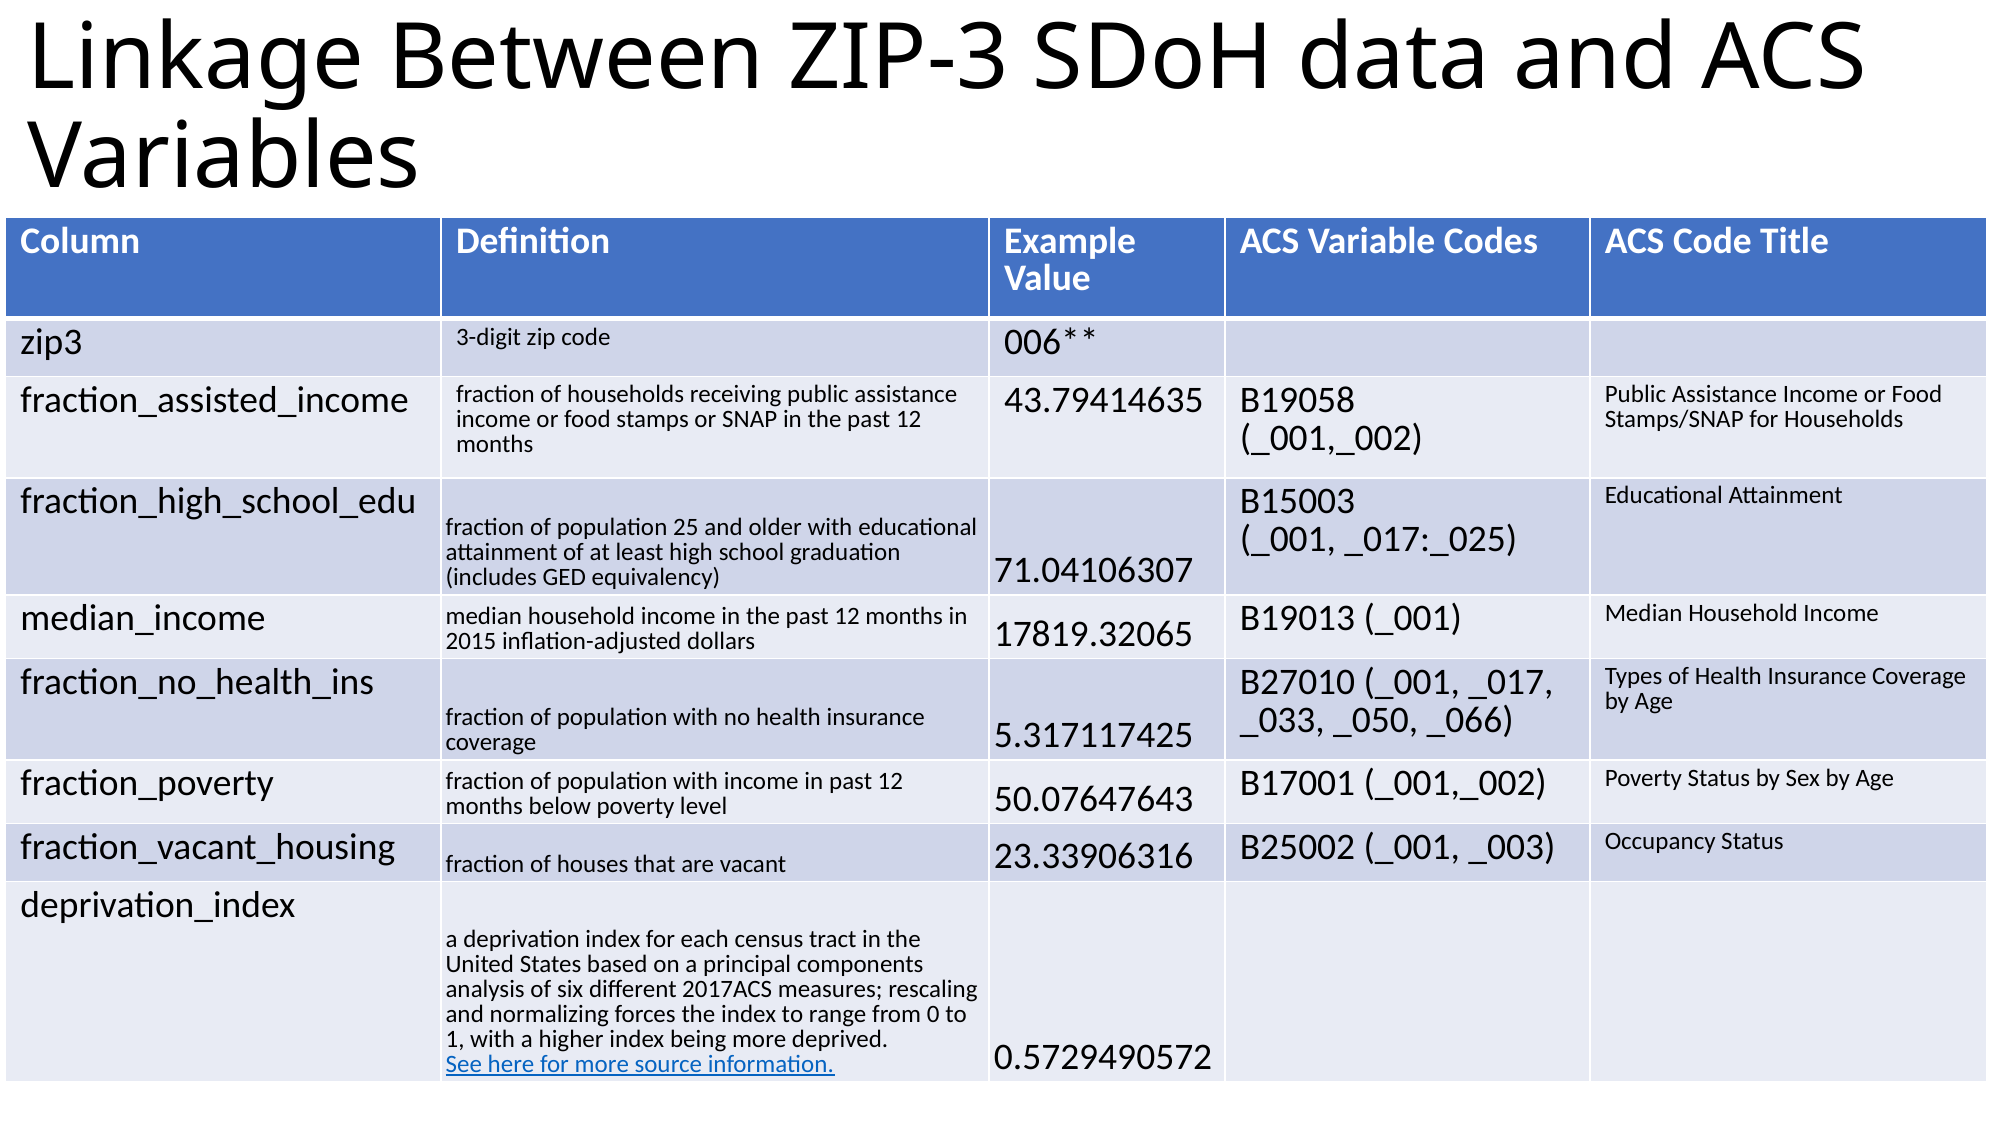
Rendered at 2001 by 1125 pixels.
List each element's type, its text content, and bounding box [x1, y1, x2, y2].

table_cell B27010 (_001, _017, _033, _050, _066) [1226, 659, 1589, 759]
table_header Example Value [990, 218, 1224, 316]
table_cell median_income [6, 596, 440, 658]
table_cell 50.07647643 [990, 761, 1224, 823]
table_cell fraction_high_school_edu [6, 479, 440, 594]
table_cell B15003 (_001, _017:_025) [1226, 479, 1589, 594]
table_header Definition [442, 218, 988, 316]
table_cell a deprivation index for each census tract in the United States based on a principal components analysis of six different 2017ACS measures; rescaling and normalizing forces the index to range from 0 to 1, with a higher index being more deprived. See here for more source information. [442, 882, 988, 1081]
table_cell fraction_assisted_income [6, 377, 440, 477]
table_cell B19013 (_001) [1226, 596, 1589, 658]
table_cell 43.79414635 [990, 377, 1224, 477]
table_cell B25002 (_001, _003) [1226, 824, 1589, 881]
table_cell fraction of population with income in past 12 months below poverty level [442, 761, 988, 823]
table_cell fraction of houses that are vacant [442, 824, 988, 881]
table_cell [1591, 882, 1986, 1081]
table_cell 71.04106307 [990, 479, 1224, 594]
title Linkage Between ZIP-3 SDoH data and ACS Variables [12, 0, 2000, 218]
table_header ACS Variable Codes [1226, 218, 1589, 316]
table_cell 17819.32065 [990, 596, 1224, 658]
table_cell Educational Attainment [1591, 479, 1986, 594]
table_header Column [6, 218, 440, 316]
table_cell 0.5729490572 [990, 882, 1224, 1081]
table_cell Poverty Status by Sex by Age [1591, 761, 1986, 823]
table_cell deprivation_index [6, 882, 440, 1081]
table_cell [1591, 321, 1986, 376]
table_cell Median Household Income [1591, 596, 1986, 658]
table_cell B17001 (_001,_002) [1226, 761, 1589, 823]
table_header ACS Code Title [1591, 218, 1986, 316]
table_cell 23.33906316 [990, 824, 1224, 881]
table_cell fraction of population with no health insurance coverage [442, 659, 988, 759]
table_cell Public Assistance Income or Food Stamps/SNAP for Households [1591, 377, 1986, 477]
table_cell [1226, 882, 1589, 1081]
table_cell fraction of population 25 and older with educational attainment of at least high school graduation (includes GED equivalency) [442, 479, 988, 594]
table_cell fraction_poverty [6, 761, 440, 823]
table_cell 5.317117425 [990, 659, 1224, 759]
table_cell median household income in the past 12 months in 2015 inflation-adjusted dollars [442, 596, 988, 658]
table_cell fraction_no_health_ins [6, 659, 440, 759]
table_cell fraction of households receiving public assistance income or food stamps or SNAP in the past 12 months [442, 377, 988, 477]
table_cell Types of Health Insurance Coverage by Age [1591, 659, 1986, 759]
table_cell zip3 [6, 321, 440, 376]
table_cell B19058 (_001,_002) [1226, 377, 1589, 477]
table_cell Occupancy Status [1591, 824, 1986, 881]
table_cell [1226, 321, 1589, 376]
table_cell fraction_vacant_housing [6, 824, 440, 881]
table_cell 3-digit zip code [442, 321, 988, 376]
table_cell 006** [990, 321, 1224, 376]
